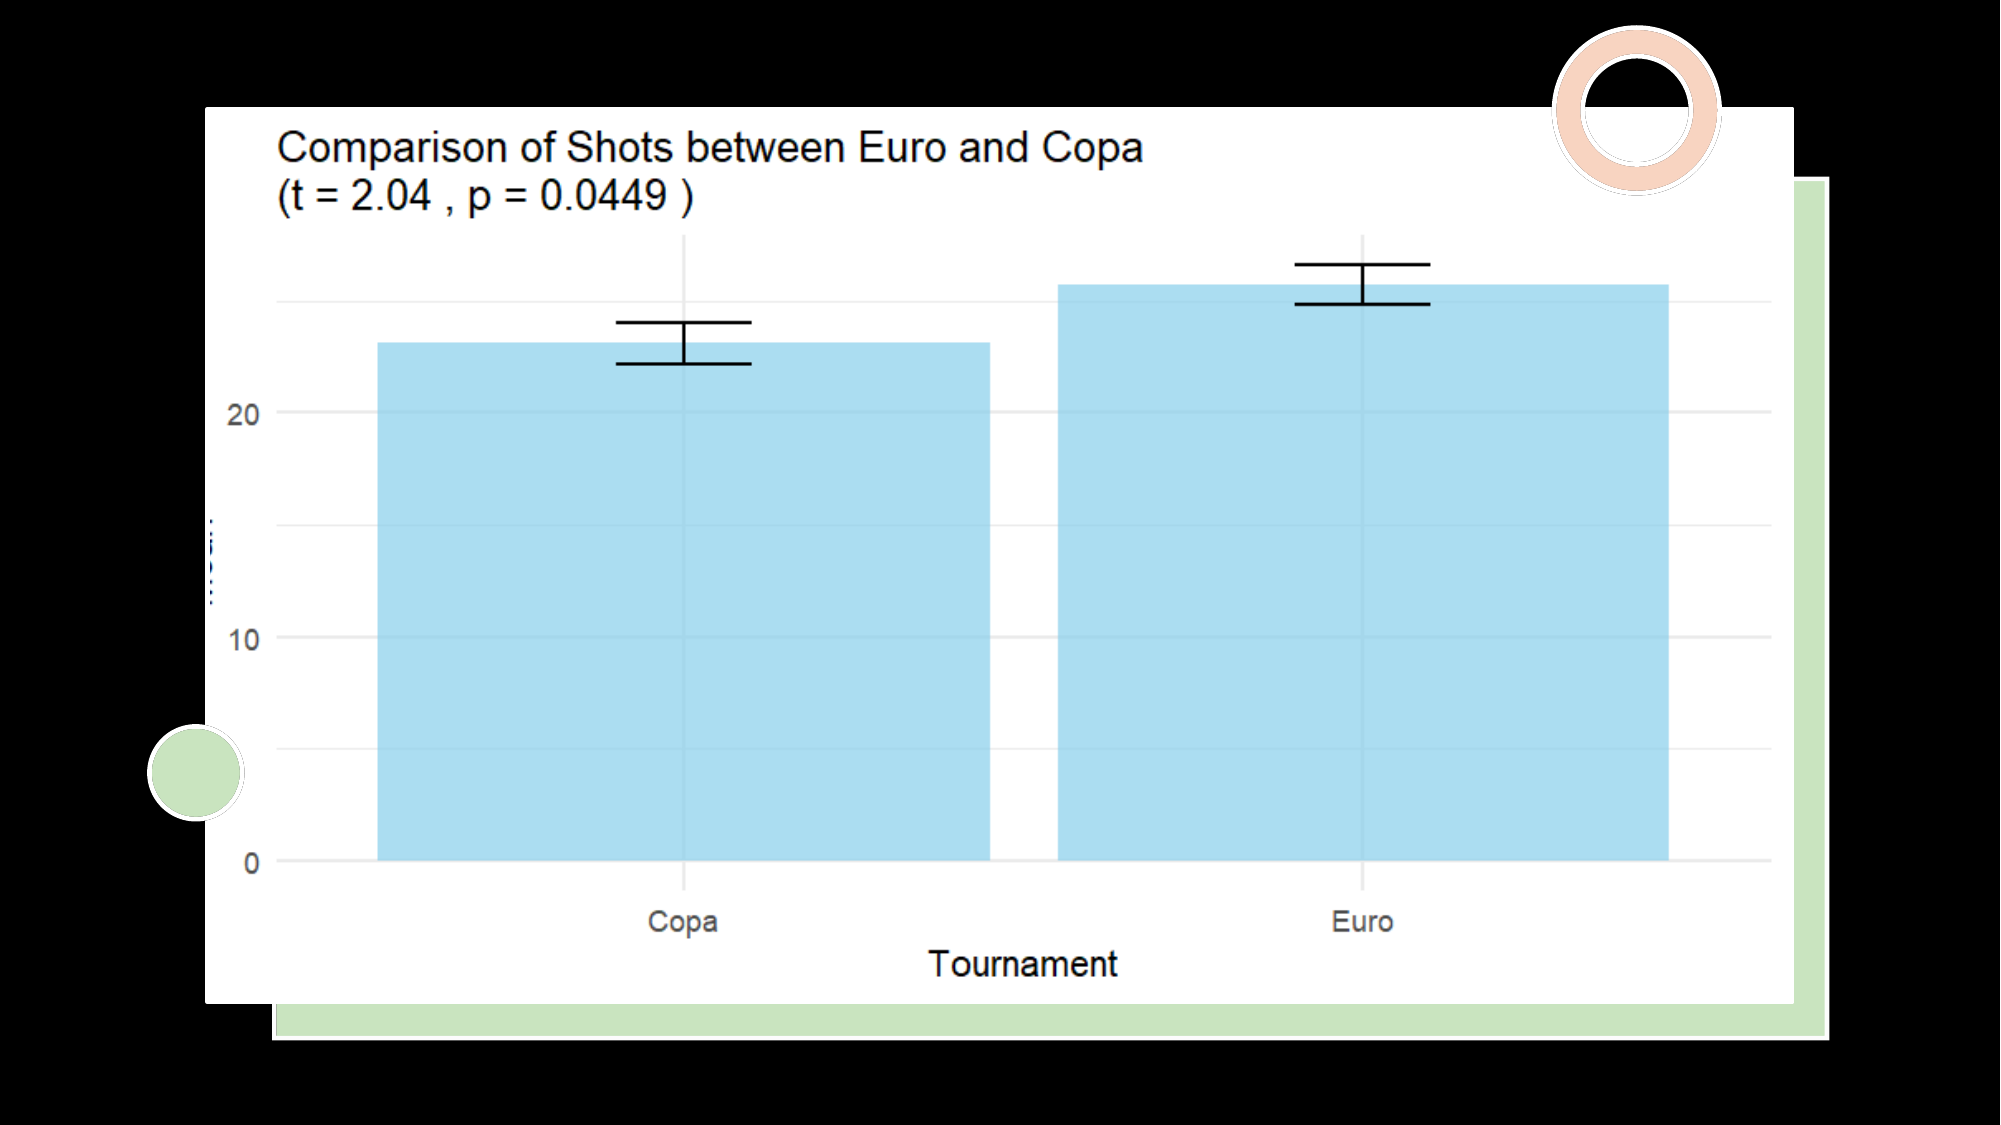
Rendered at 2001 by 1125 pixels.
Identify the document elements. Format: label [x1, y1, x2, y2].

text_box [273, 177, 1828, 1040]
text_box [0, 0, 2000, 1125]
picture [209, 110, 1791, 1001]
text_box [1552, 26, 1722, 110]
text_box [147, 724, 209, 821]
